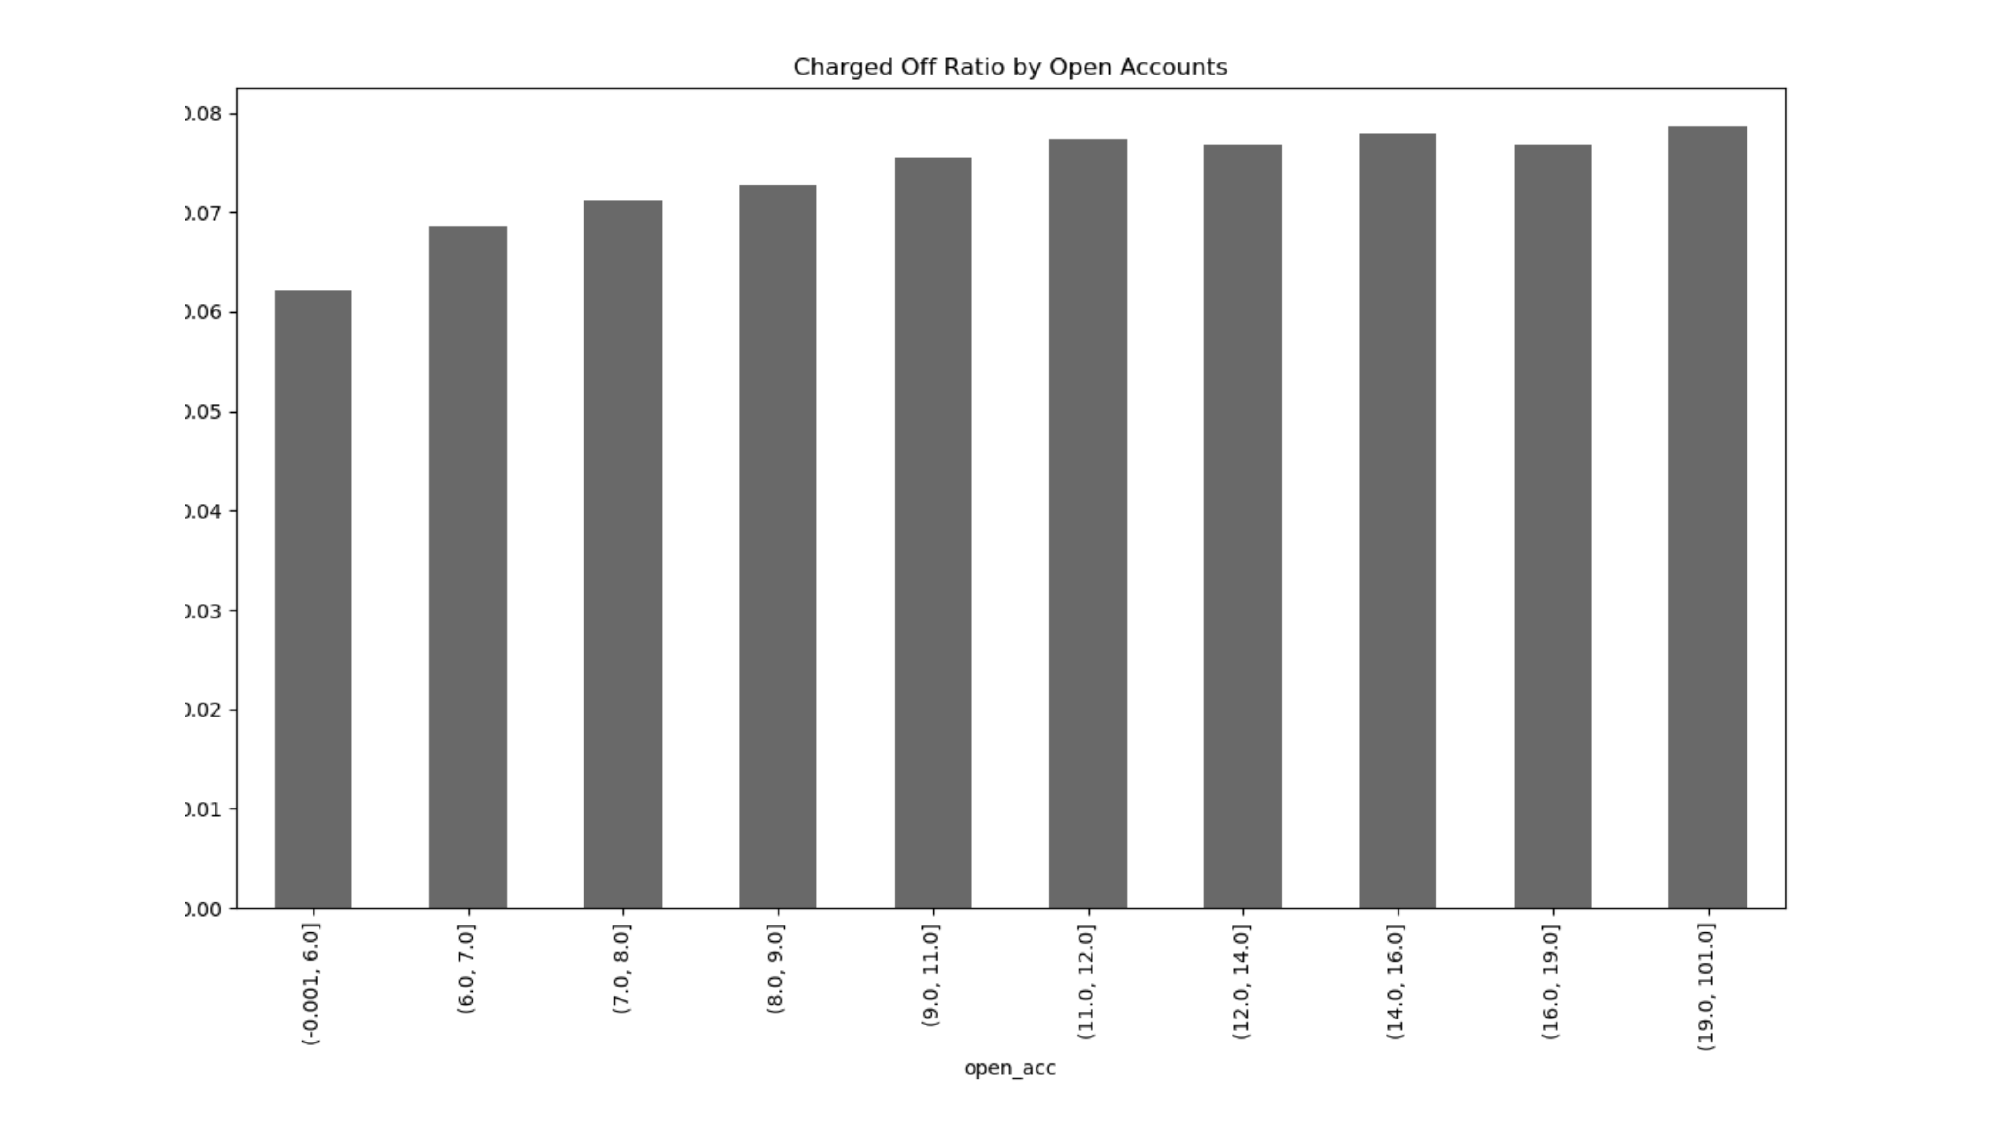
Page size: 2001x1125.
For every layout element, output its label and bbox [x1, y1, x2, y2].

list [185, 38, 1815, 1086]
